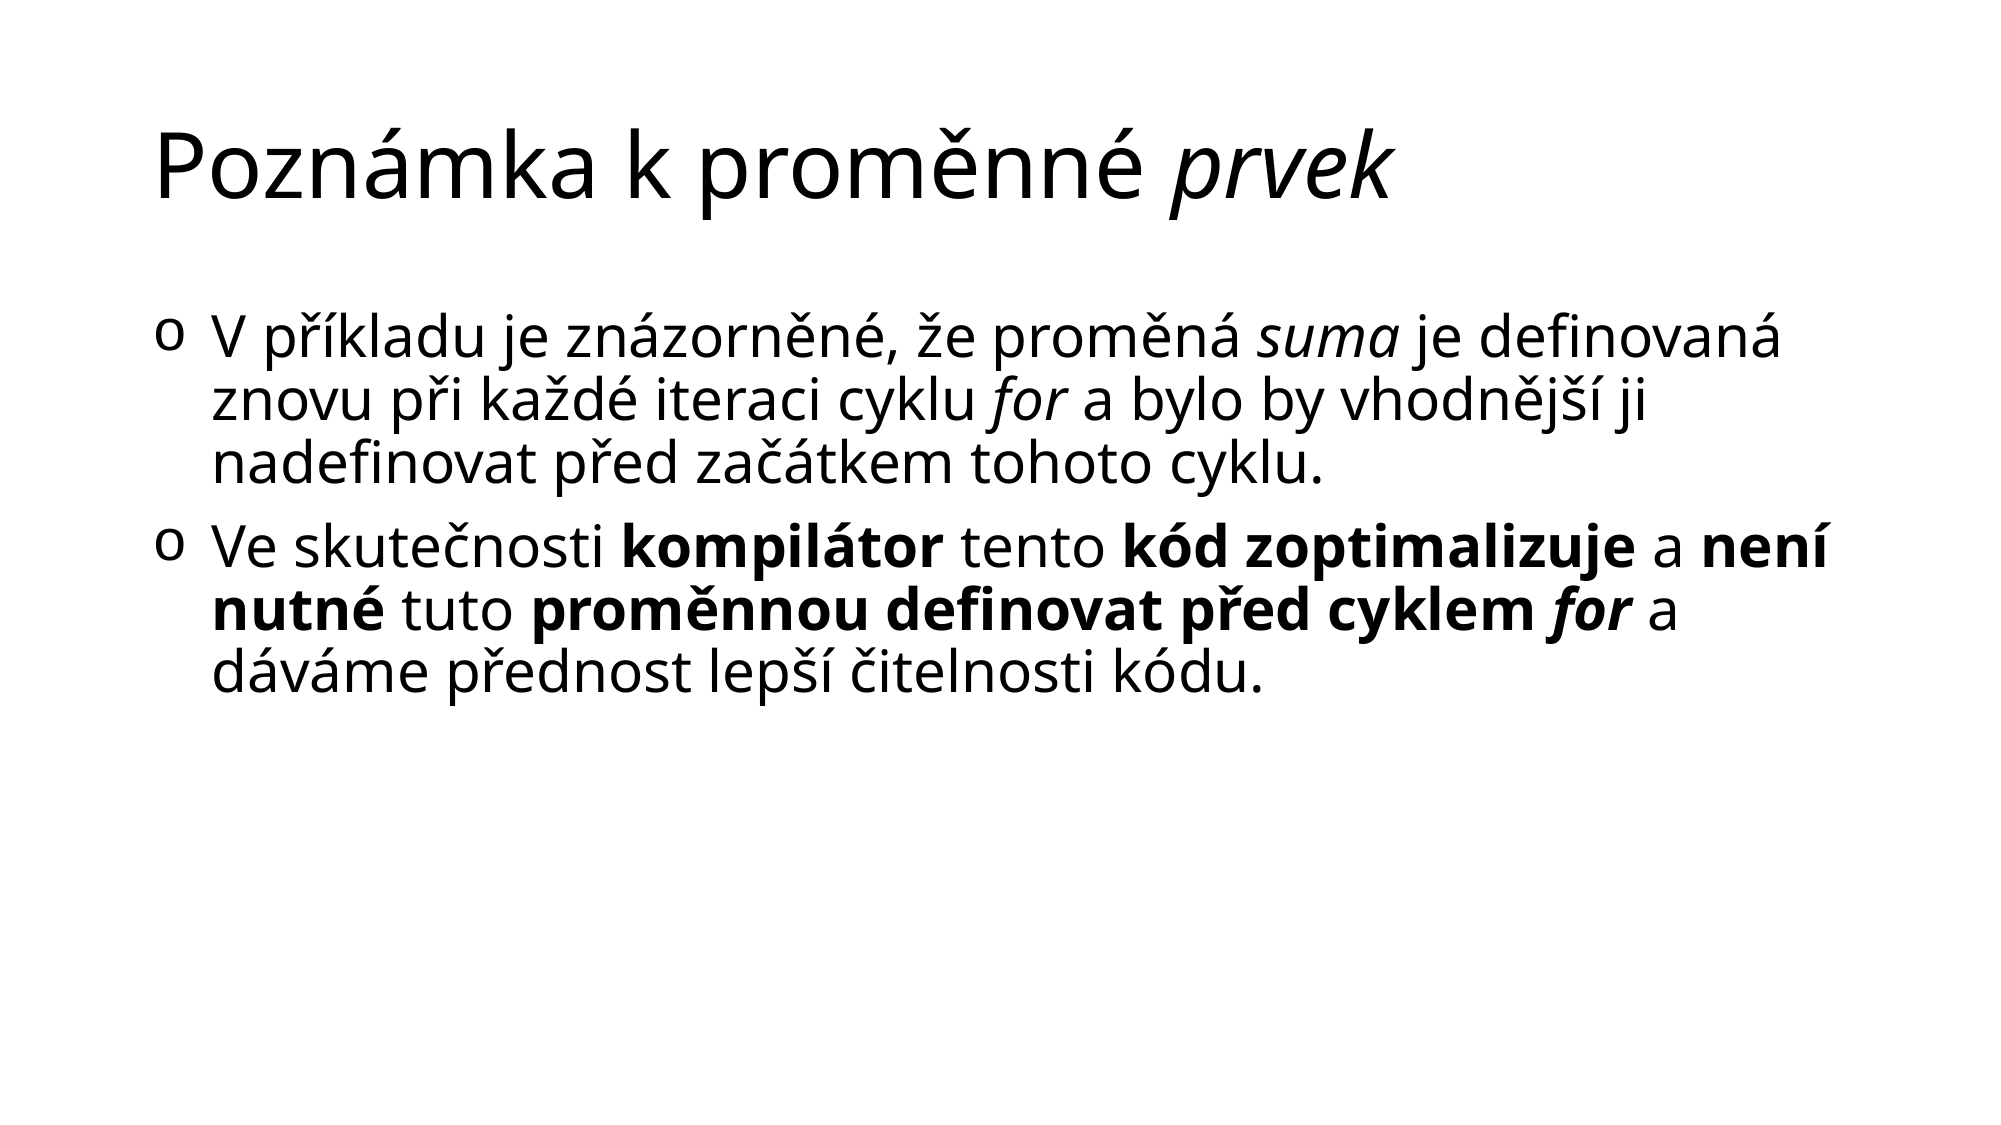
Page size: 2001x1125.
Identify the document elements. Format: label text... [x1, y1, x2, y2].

title Poznámka k proměnné prvek [137, 59, 1863, 278]
list V příkladu je znázorněné, že proměná suma je definovaná znovu při každé iteraci cyklu for a bylo by vhodnější ji nadefinovat před začátkem tohoto cyklu. Ve skutečnosti kompilátor tento kód zoptimalizuje a není nutné tuto proměnnou definovat před cyklem for a dáváme přednost lepší čitelnosti kódu. [137, 299, 1863, 1014]
